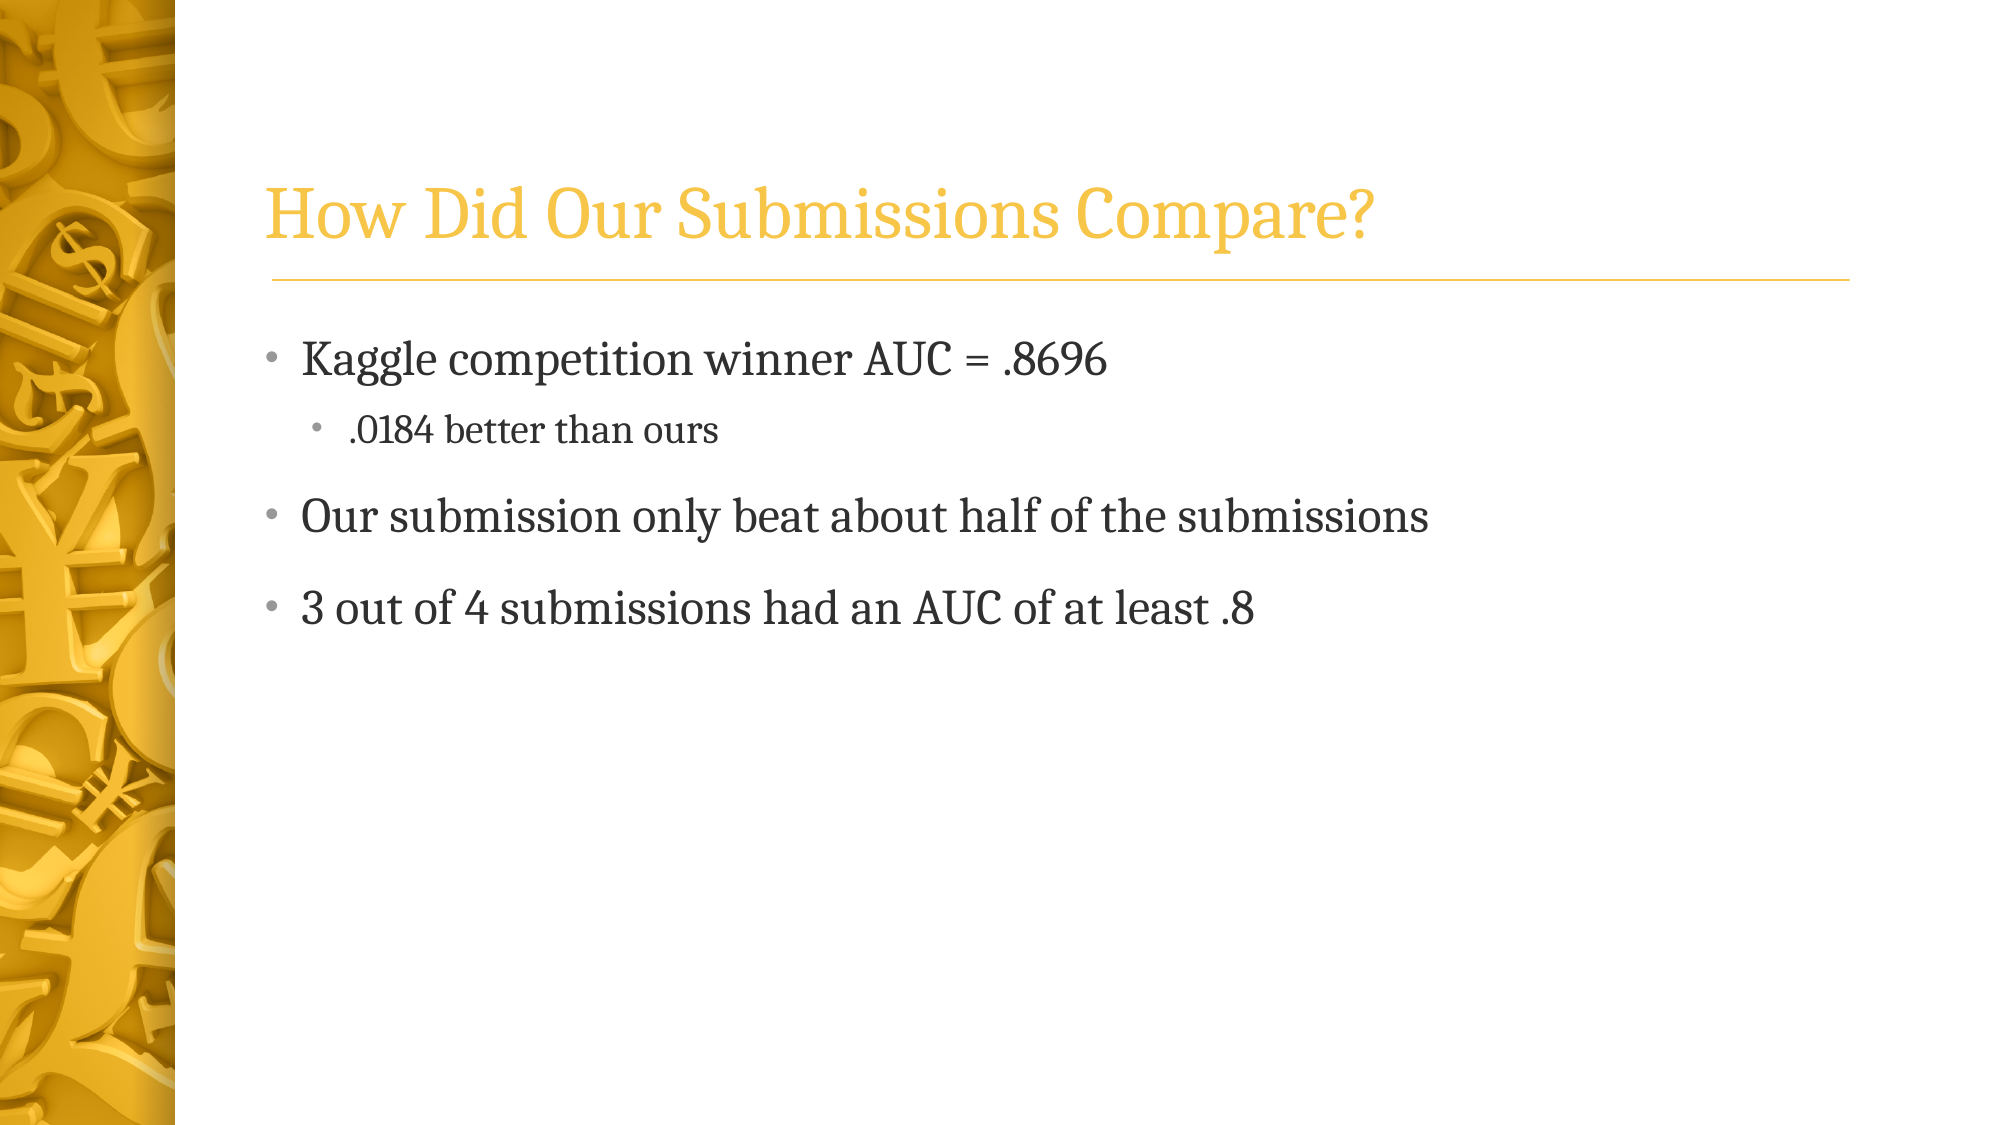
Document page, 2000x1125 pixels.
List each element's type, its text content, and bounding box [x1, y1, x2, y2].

picture [0, 0, 175, 1125]
title How Did Our Submissions Compare? [249, 62, 1863, 263]
list Kaggle competition winner AUC = .8696 .0184 better than ours Our submission only beat about half of the submissions 3 out of 4 submissions had an AUC of at least .8 [249, 324, 1863, 1012]
